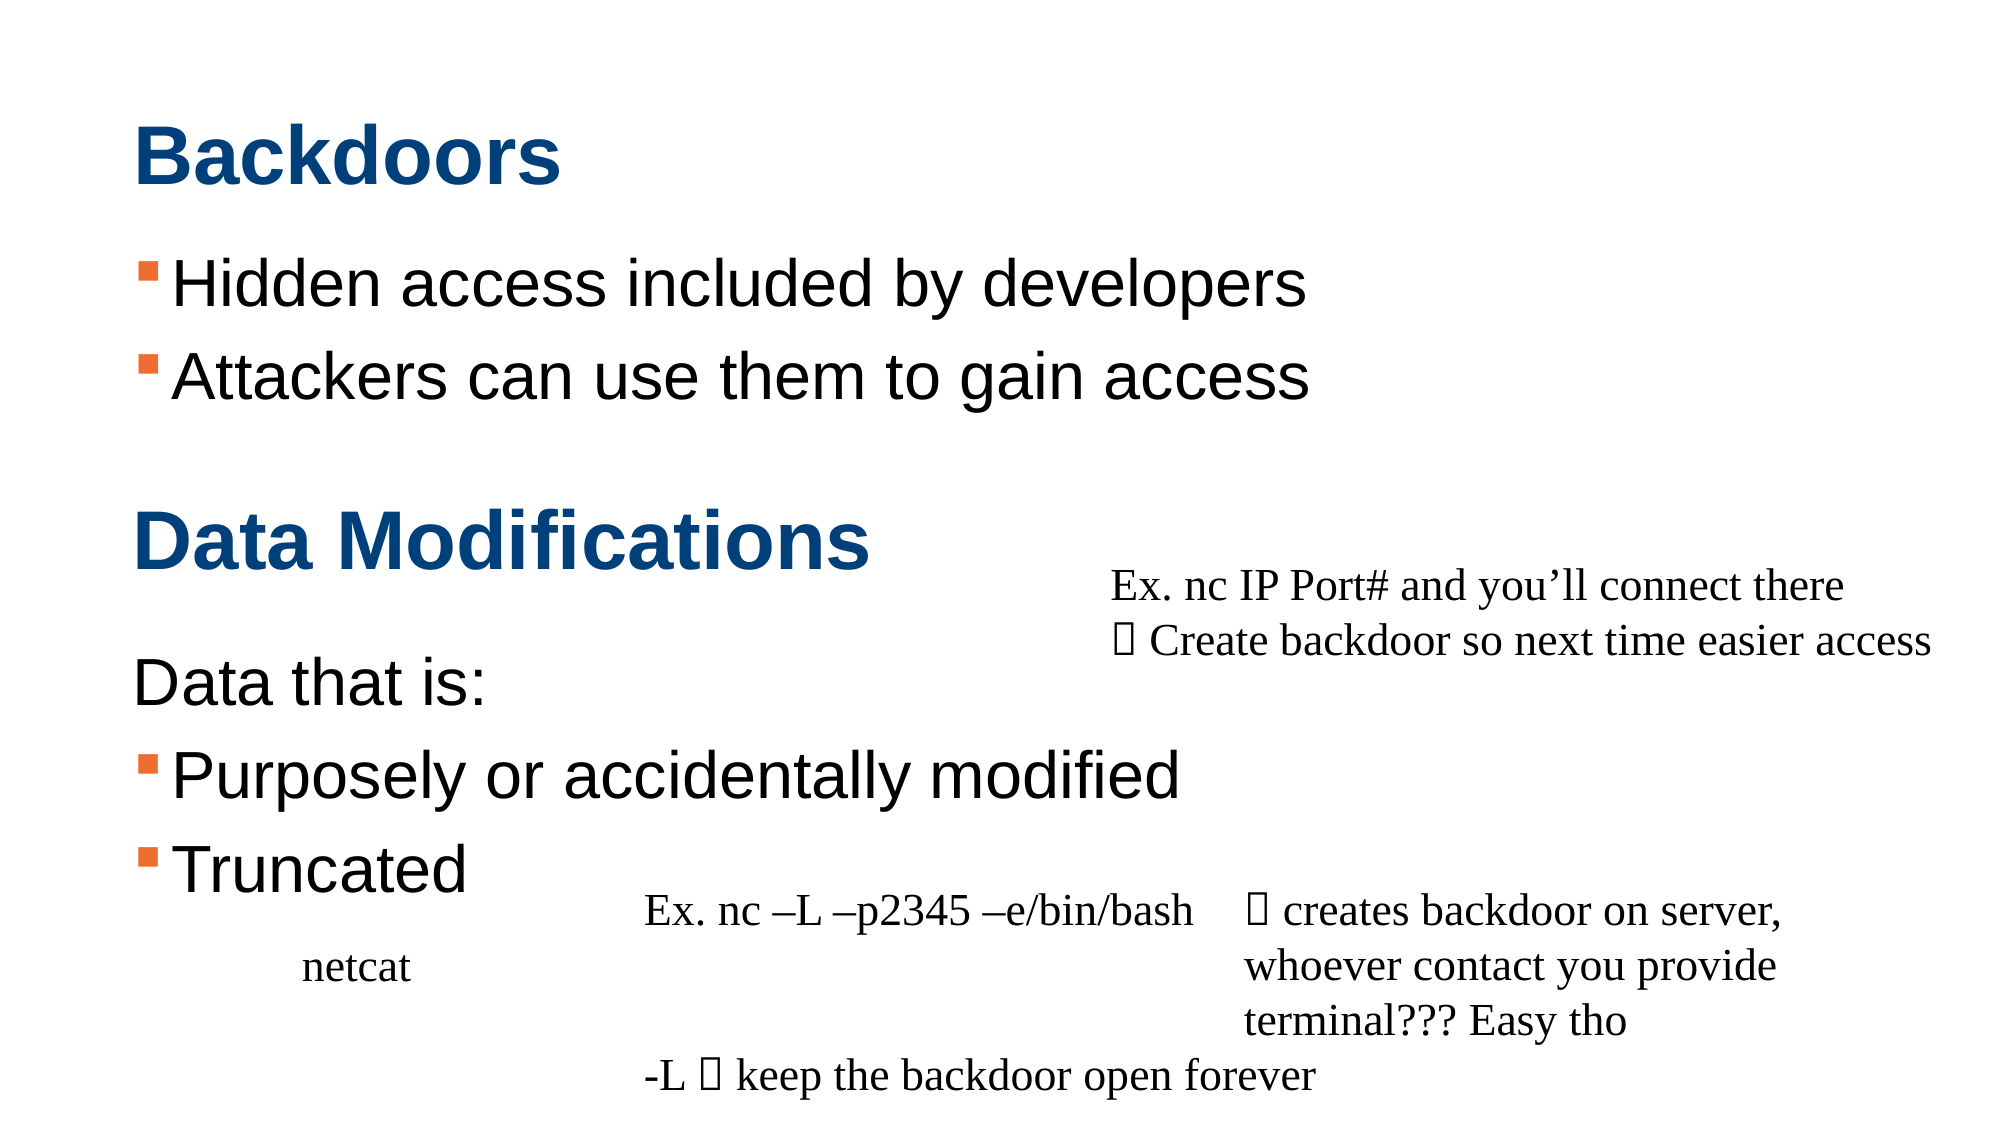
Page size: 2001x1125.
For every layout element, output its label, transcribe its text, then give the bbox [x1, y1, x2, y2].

list Hidden access included by developers Attackers can use them to gain access [117, 232, 1480, 435]
text_box Ex. nc IP Port# and you’ll connect there  Create backdoor so next time easier access [1095, 547, 2000, 673]
text_box Data Modifications [117, 435, 1480, 631]
text_box Ex. nc –L –p2345 –e/bin/bash  creates backdoor on server, whoever contact you provide terminal??? Easy tho -L  keep the backdoor open forever [629, 872, 1903, 1107]
title Backdoors [117, 49, 1934, 254]
text_box Data that is: Purposely or accidentally modified Truncated [117, 631, 1480, 1022]
text_box netcat [287, 927, 1561, 998]
